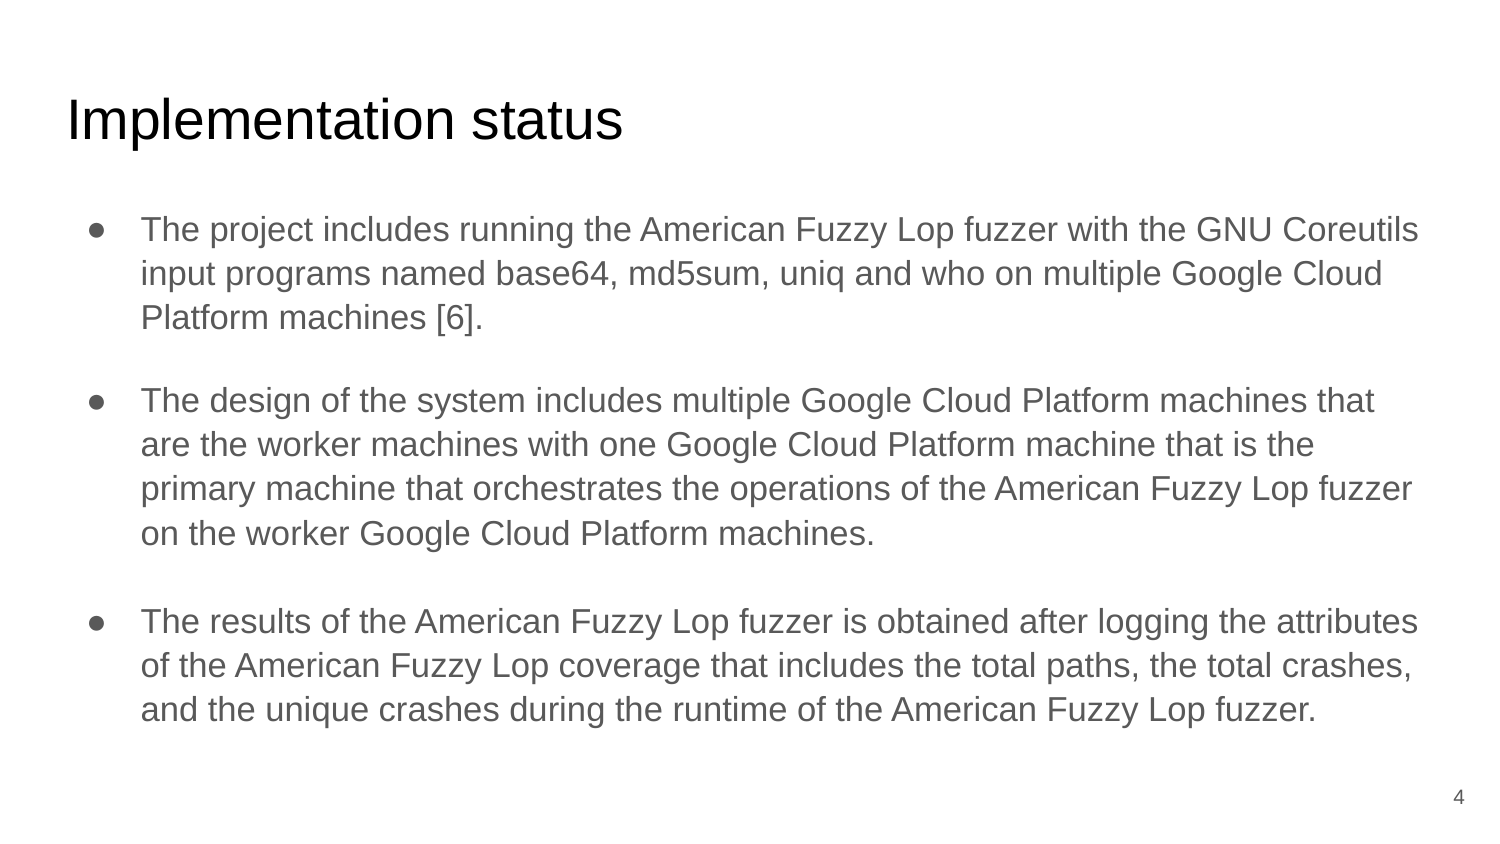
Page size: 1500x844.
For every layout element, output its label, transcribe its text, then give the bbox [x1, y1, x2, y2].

title Implementation status [51, 72, 1449, 167]
slide_number ‹#› [1389, 764, 1480, 830]
list The project includes running the American Fuzzy Lop fuzzer with the GNU Coreutils input programs named base64, md5sum, uniq and who on multiple Google Cloud Platform machines [6]. The design of the system includes multiple Google Cloud Platform machines that are the worker machines with one Google Cloud Platform machine that is the primary machine that orchestrates the operations of the American Fuzzy Lop fuzzer on the worker Google Cloud Platform machines. The results of the American Fuzzy Lop fuzzer is obtained after logging the attributes of the American Fuzzy Lop coverage that includes the total paths, the total crashes, and the unique crashes during the runtime of the American Fuzzy Lop fuzzer. [51, 189, 1449, 750]
